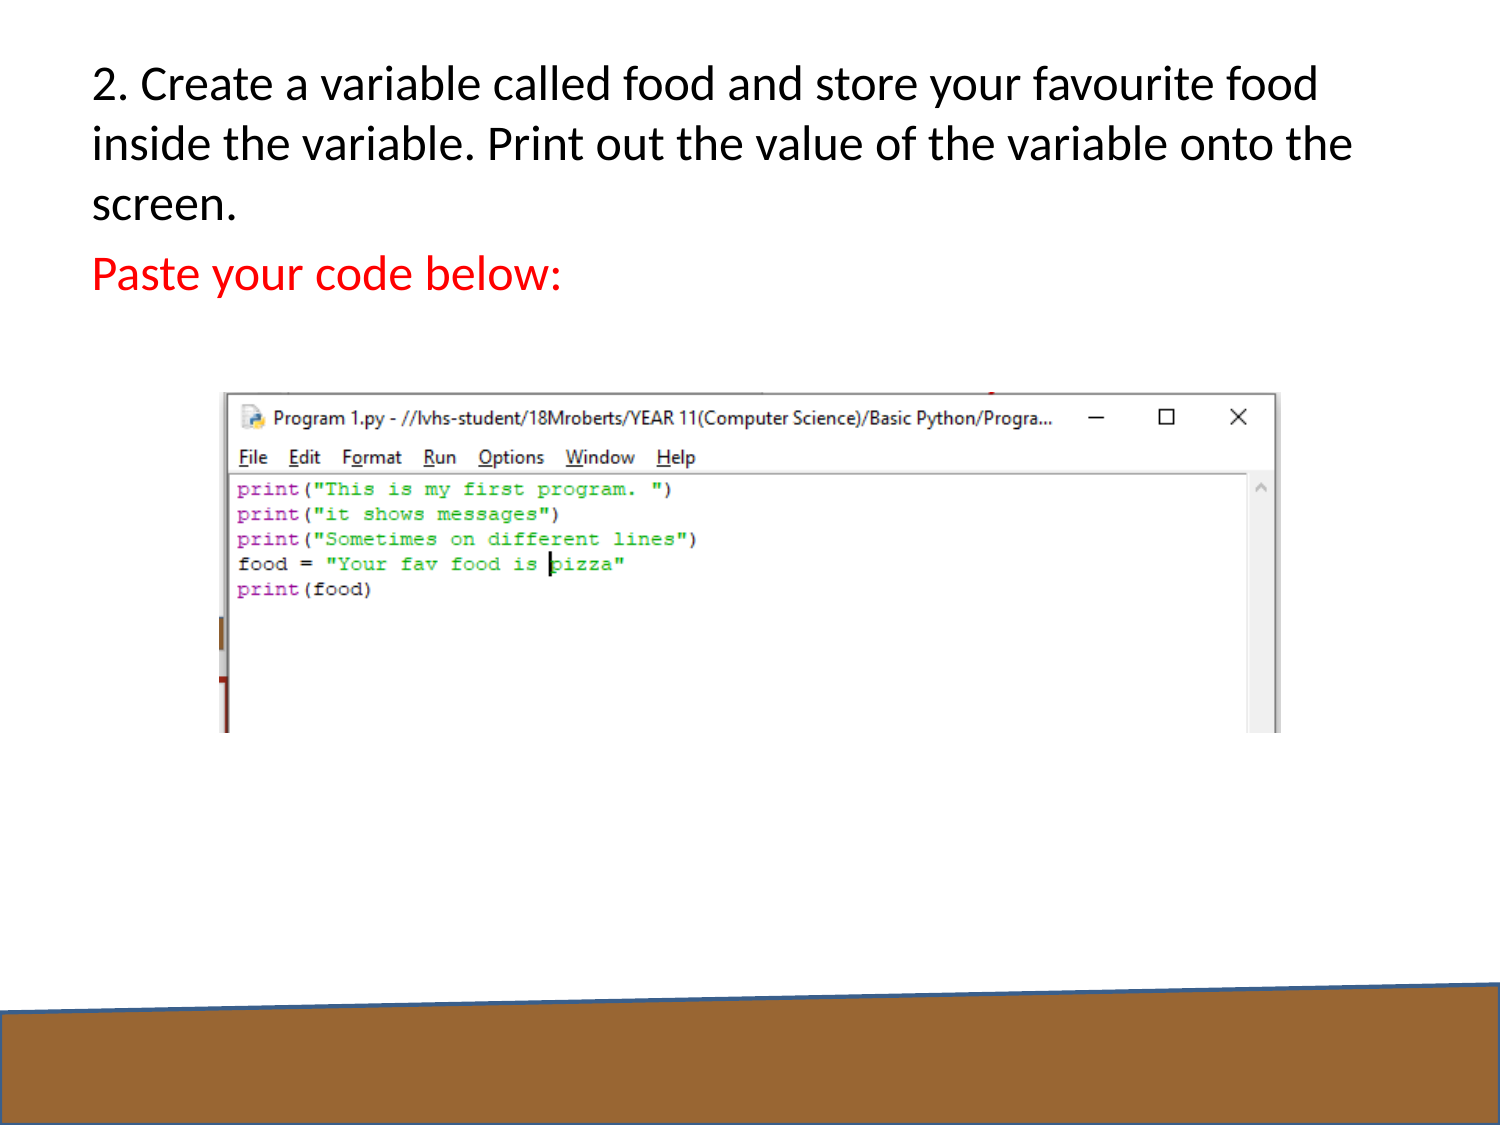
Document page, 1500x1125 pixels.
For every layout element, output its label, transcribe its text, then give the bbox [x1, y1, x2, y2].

picture [219, 391, 1281, 733]
list 2. Create a variable called food and store your favourite food inside the variable. Print out the value of the variable onto the screen. Paste your code below: [76, 42, 1427, 786]
